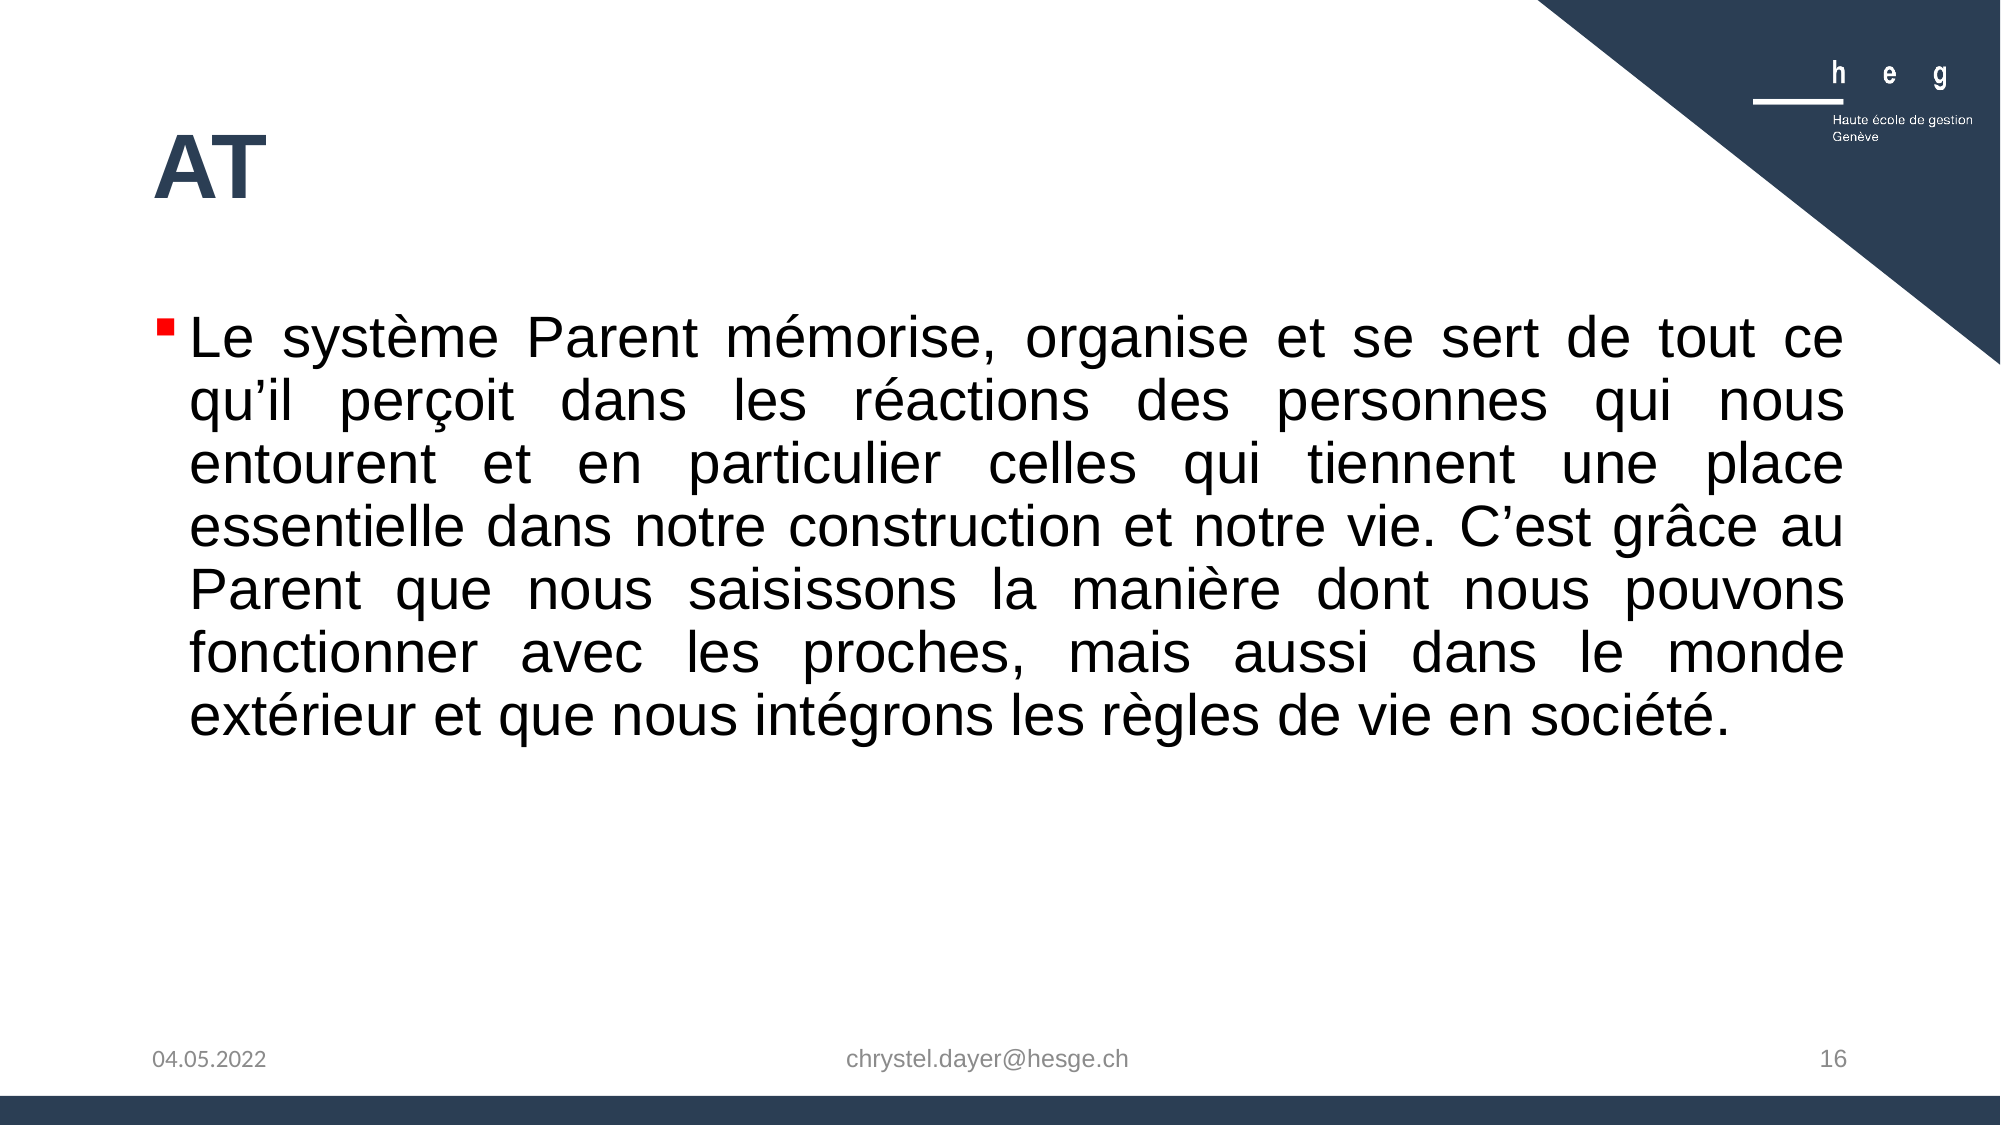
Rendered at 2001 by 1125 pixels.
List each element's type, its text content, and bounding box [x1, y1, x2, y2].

picture [1753, 60, 1972, 141]
slide_number 16 [1412, 1027, 1863, 1088]
title AT [137, 59, 1600, 278]
footer chrystel.dayer@hesge.ch [650, 1027, 1326, 1088]
list Le système Parent mémorise, organise et se sert de tout ce qu’il perçoit dans les réactions des personnes qui nous entourent et en particulier celles qui tiennent une place essentielle dans notre construction et notre vie. C’est grâce au Parent que nous saisissons la manière dont nous pouvons fonctionner avec les proches, mais aussi dans le monde extérieur et que nous intégrons les règles de vie en société. [137, 299, 1863, 977]
